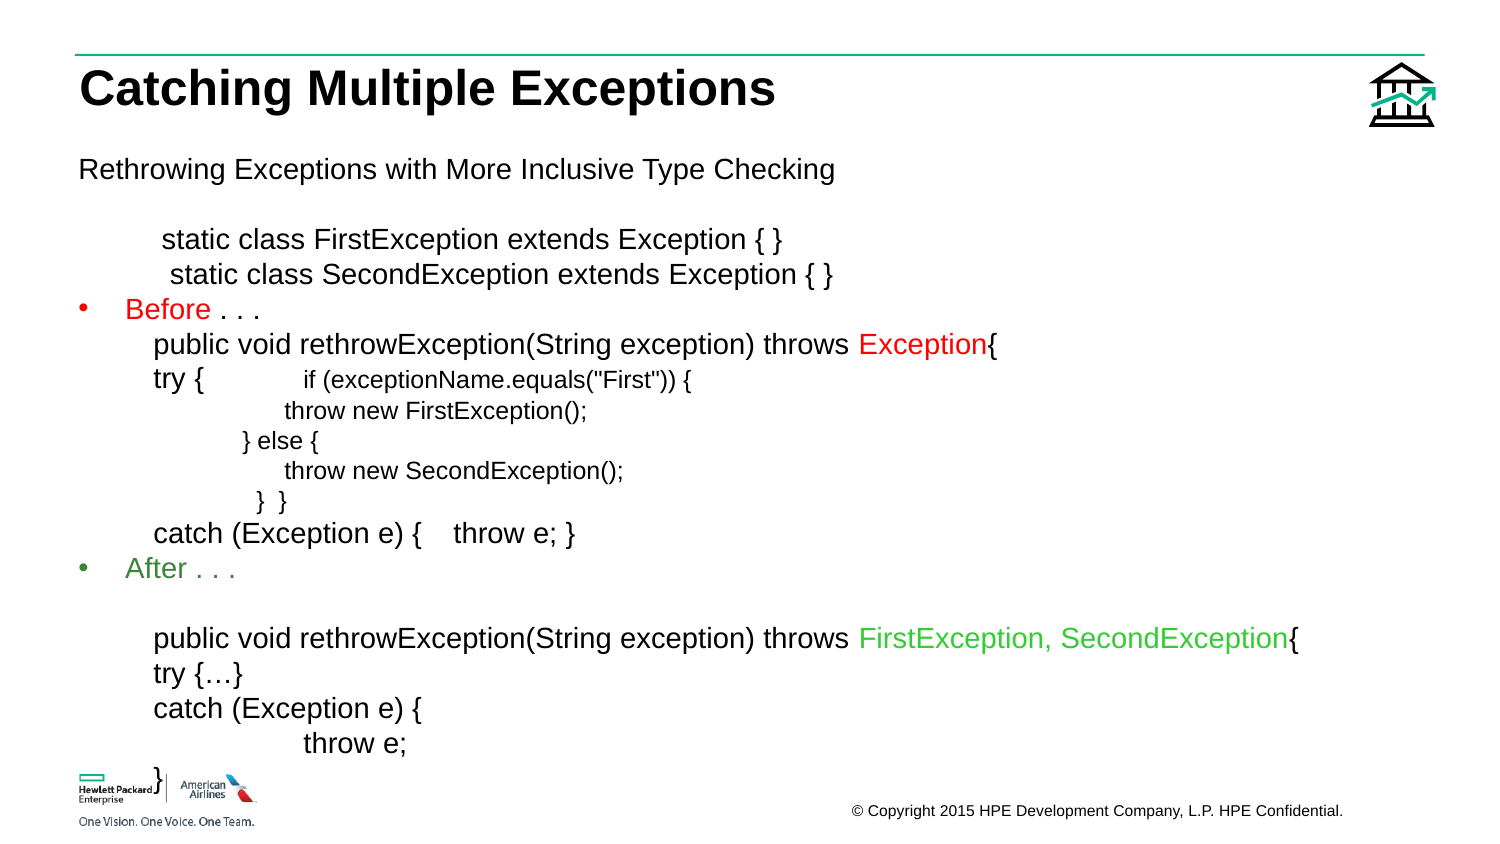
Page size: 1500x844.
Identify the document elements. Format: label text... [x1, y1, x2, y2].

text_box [1368, 62, 1436, 127]
picture [74, 773, 258, 831]
text_box Rethrowing Exceptions with More Inclusive Type Checking static class FirstException extends Exception { } static class SecondException extends Exception { } Before . . . public void rethrowException(String exception) throws Exception{ try { if (exceptionName.equals("First")) { throw new FirstException(); } else { throw new SecondException(); } } catch (Exception e) { throw e; } After . . . public void rethrowException(String exception) throws FirstException, SecondException{ try {…} catch (Exception e) { throw e; } [78, 115, 1333, 769]
title Catching Multiple Exceptions [79, 62, 1352, 116]
